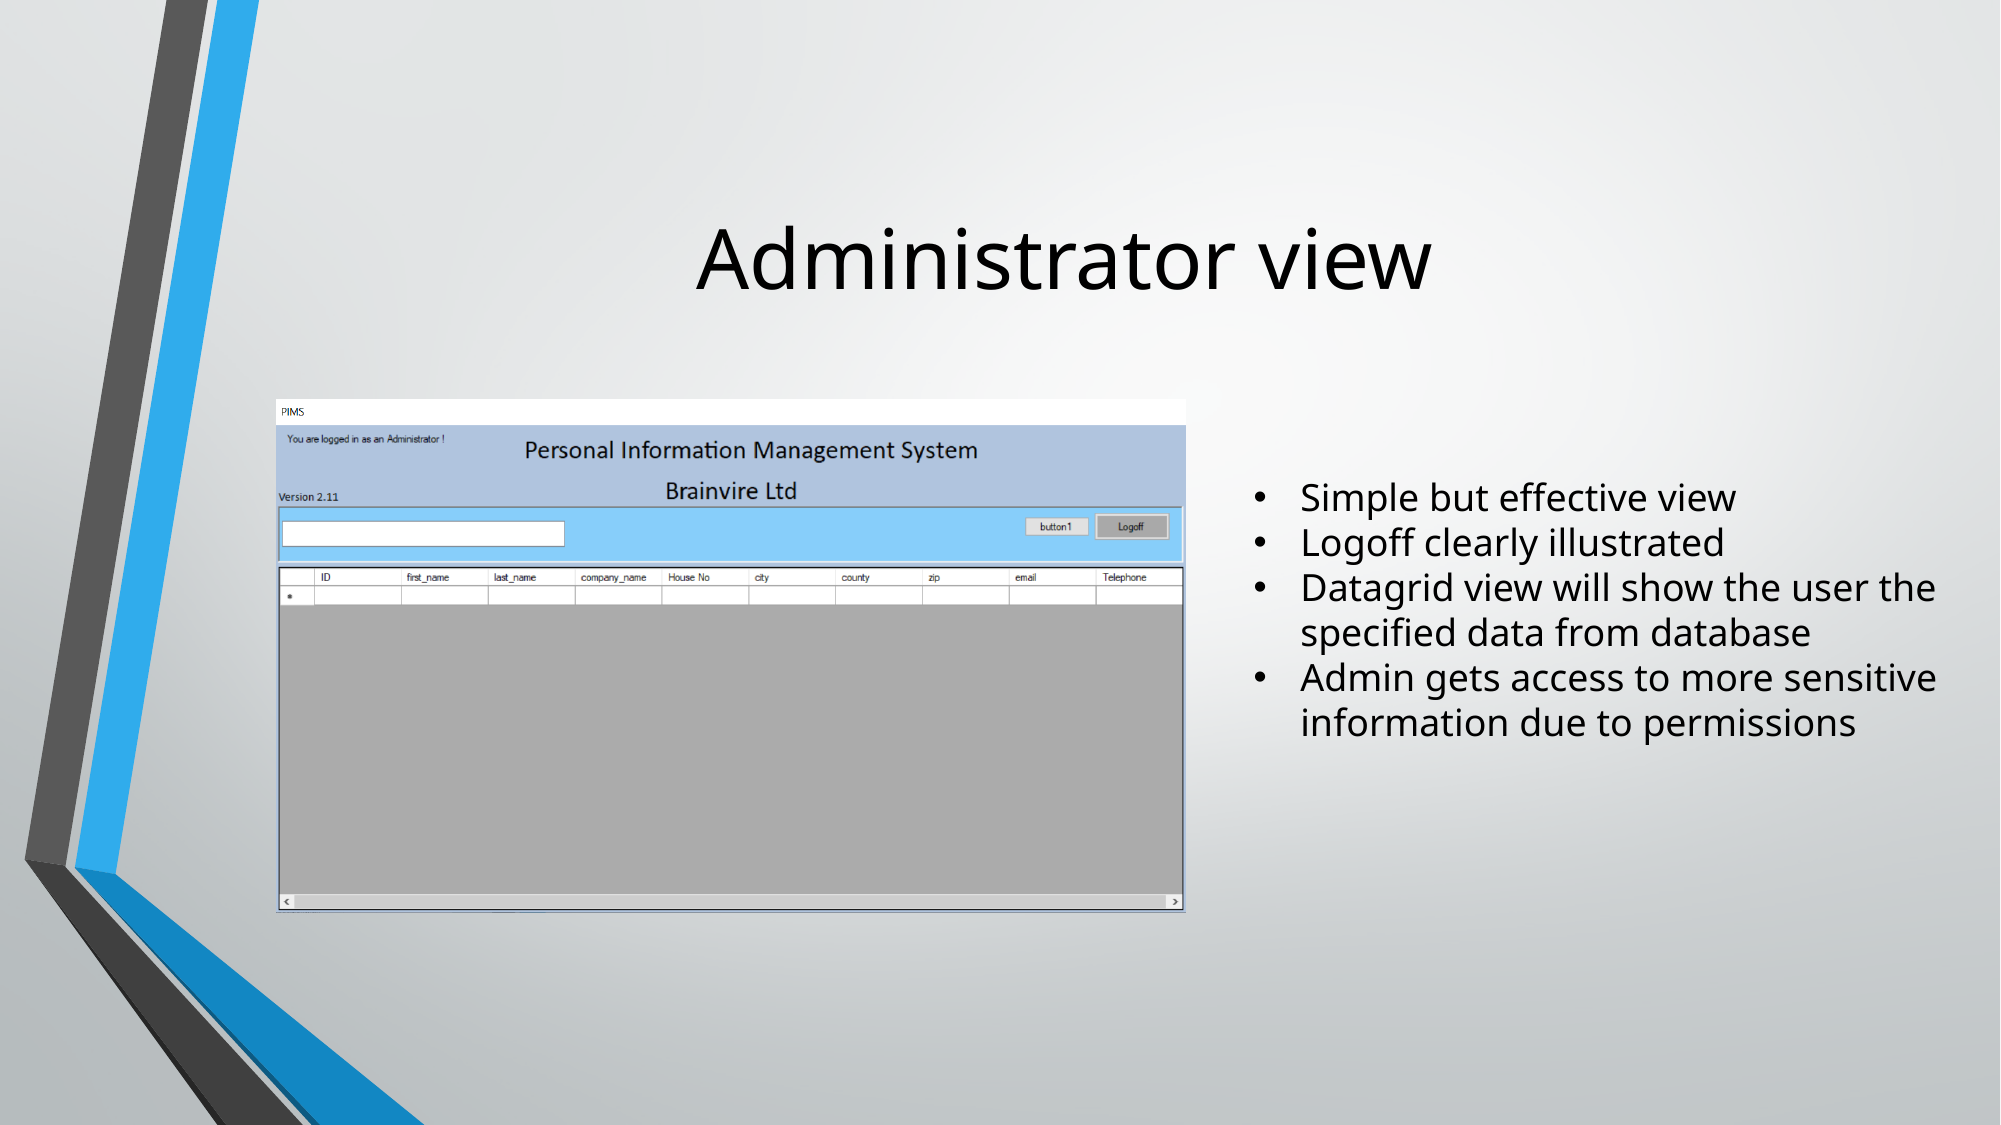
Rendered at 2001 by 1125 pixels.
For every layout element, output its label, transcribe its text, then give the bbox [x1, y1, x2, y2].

title Administrator view [243, 112, 1887, 400]
text_box Simple but effective view Logoff clearly illustrated Datagrid view will show the user the specified data from database Admin gets access to more sensitive information due to permissions [1238, 466, 2000, 842]
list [275, 399, 1187, 913]
